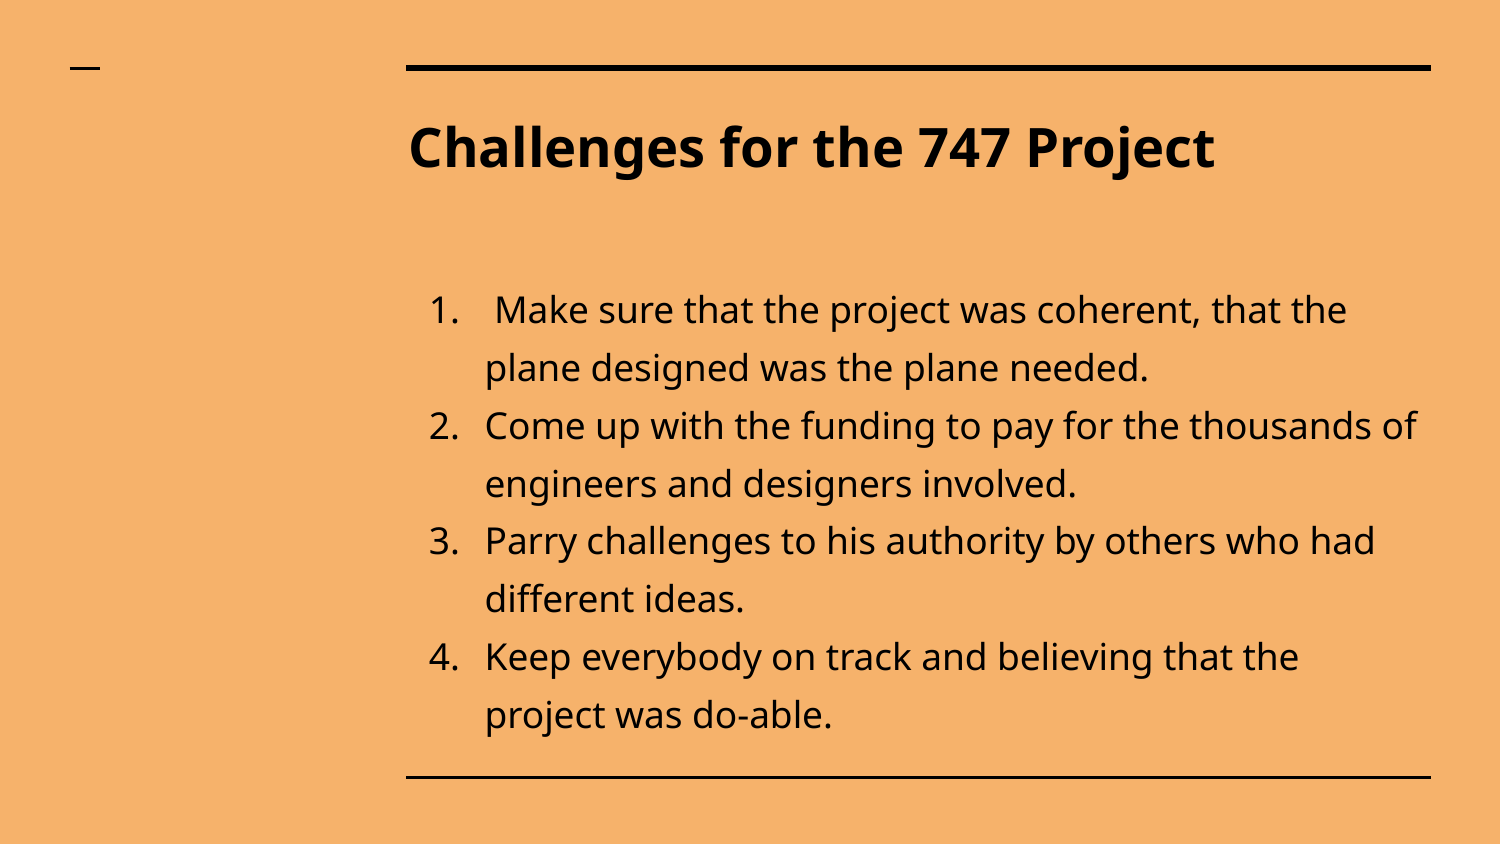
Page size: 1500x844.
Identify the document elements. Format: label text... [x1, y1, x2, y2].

title Challenges for the 747 Project [393, 94, 1431, 199]
list Make sure that the project was coherent, that the plane designed was the plane needed. Come up with the funding to pay for the thousands of engineers and designers involved. Parry challenges to his authority by others who had different ideas. Keep everybody on track and believing that the project was do-able. [395, 261, 1433, 755]
